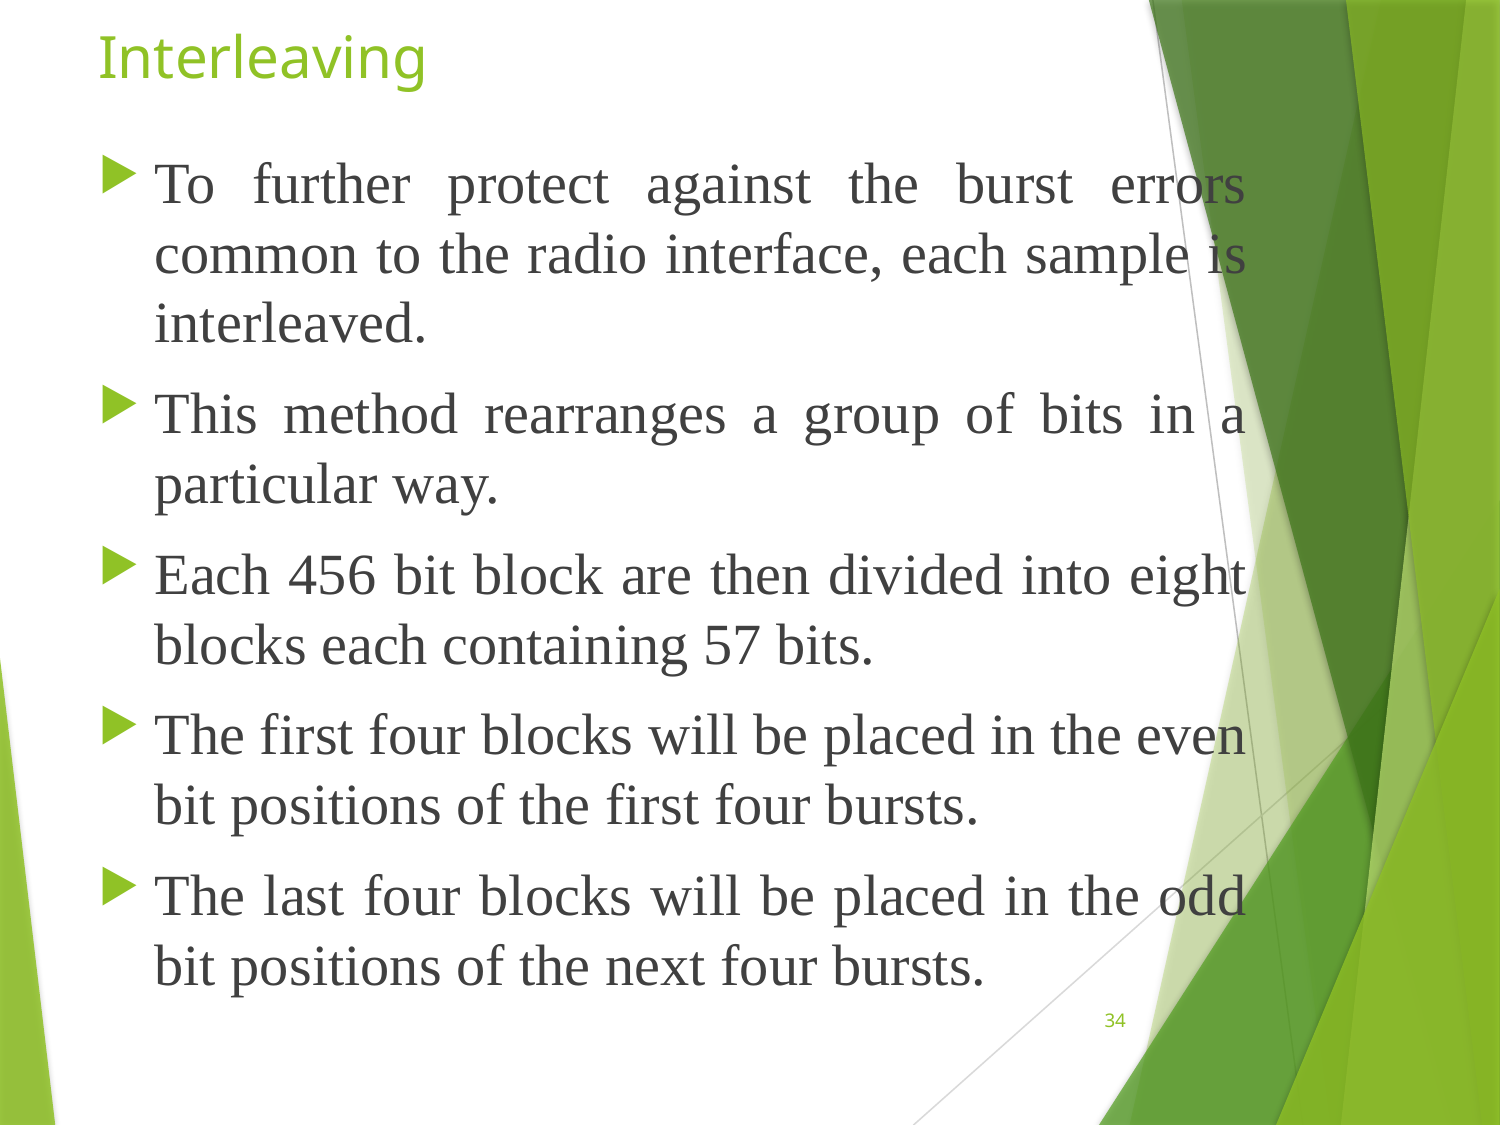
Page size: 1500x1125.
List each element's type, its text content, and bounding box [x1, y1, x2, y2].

list To further protect against the burst errors common to the radio interface, each sample is interleaved. This method rearranges a group of bits in a particular way. Each 456 bit block are then divided into eight blocks each containing 57 bits. The first four blocks will be placed in the even bit positions of the first four bursts. The last four blocks will be placed in the odd bit positions of the next four bursts. [83, 137, 1263, 1100]
title Interleaving [83, 12, 1141, 137]
slide_number 34 [1056, 991, 1141, 1051]
